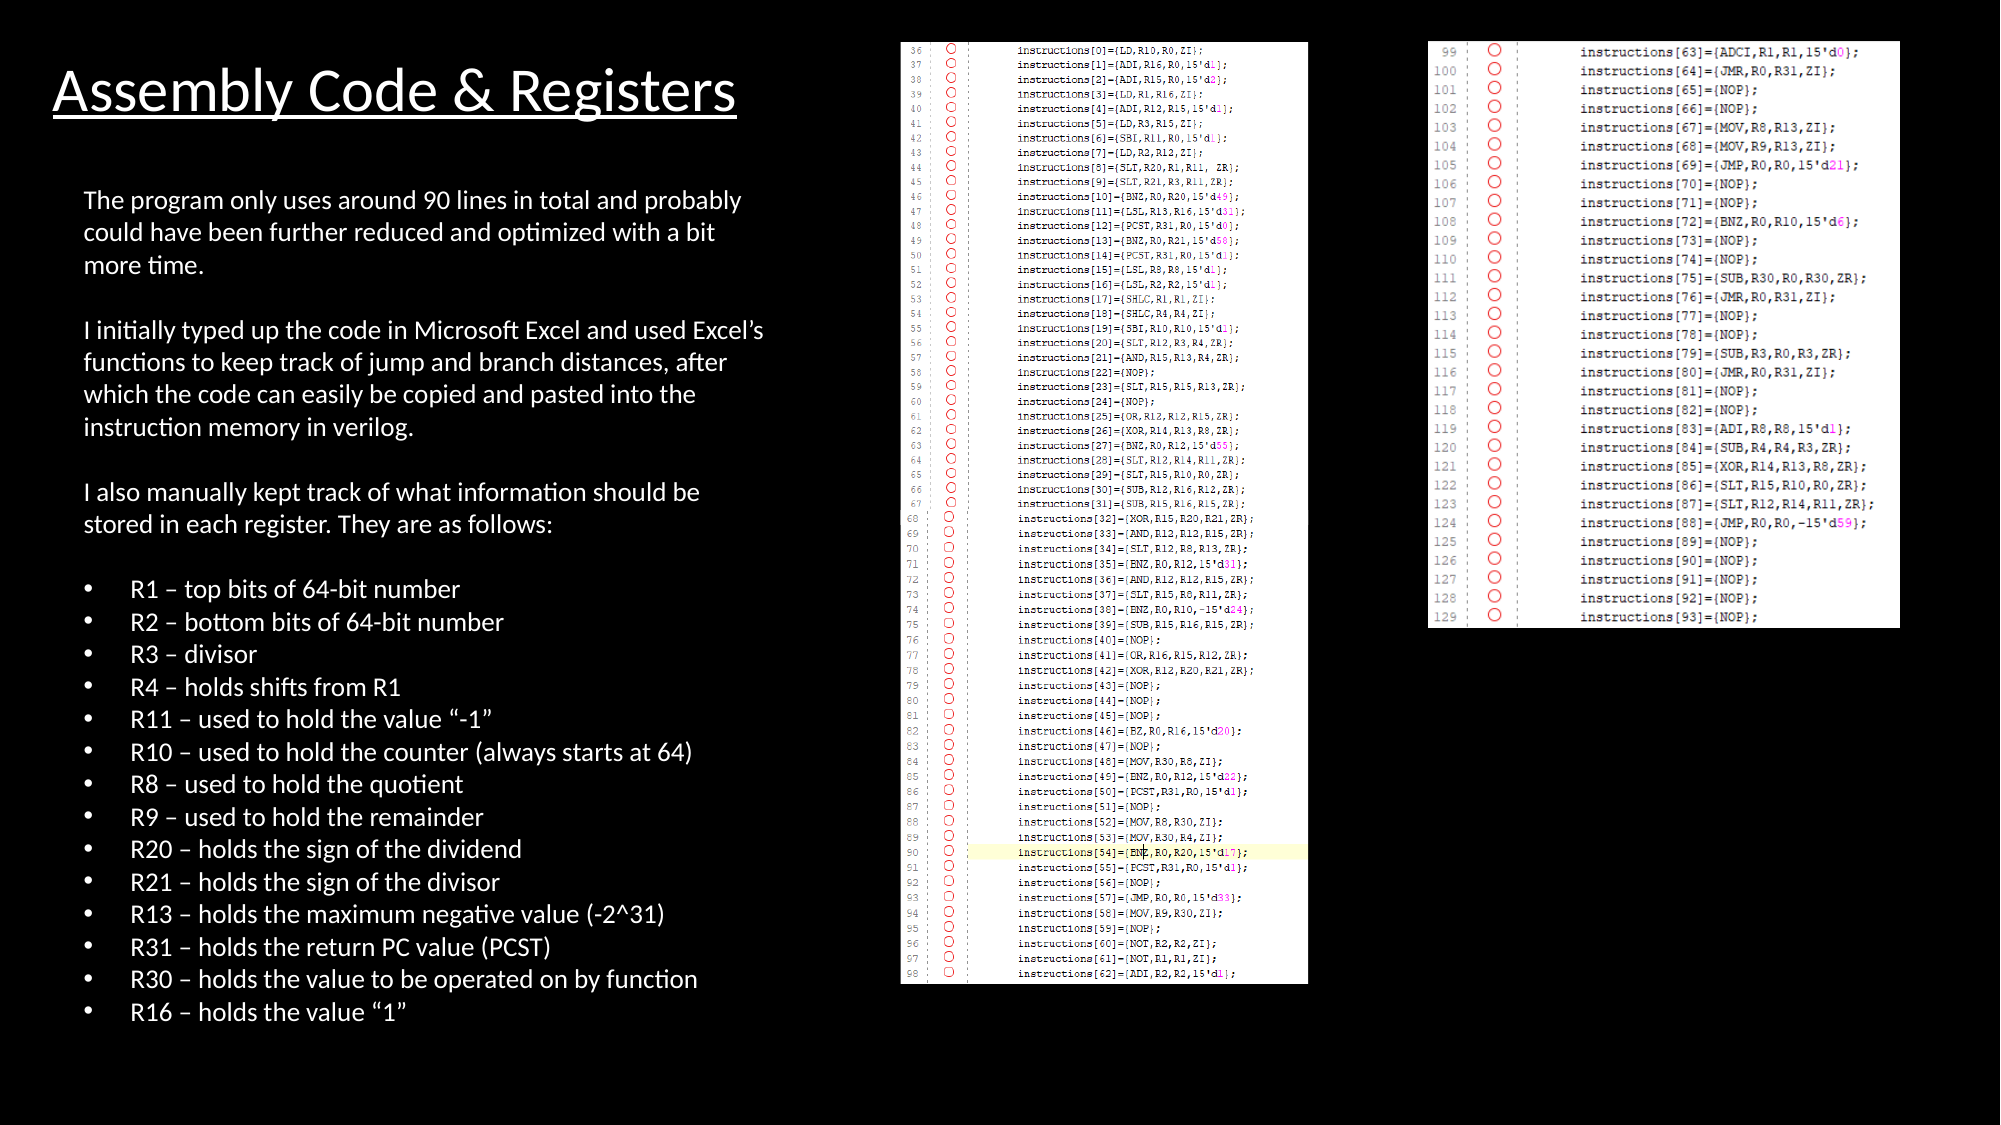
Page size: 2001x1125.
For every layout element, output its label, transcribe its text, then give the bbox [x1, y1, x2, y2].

picture [1428, 41, 1900, 628]
picture [900, 42, 1309, 984]
text_box Assembly Code & Registers [38, 41, 1189, 131]
text_box The program only uses around 90 lines in total and probably could have been further reduced and optimized with a bit more time. I initially typed up the code in Microsoft Excel and used Excel’s functions to keep track of jump and branch distances, after which the code can easily be copied and pasted into the instruction memory in verilog. I also manually kept track of what information should be stored in each register. They are as follows: R1 – top bits of 64-bit number R2 – bottom bits of 64-bit number R3 – divisor R4 – holds shifts from R1 R11 – used to hold the value “-1” R10 – used to hold the counter (always starts at 64) R8 – used to hold the quotient R9 – used to hold the remainder R20 – holds the sign of the dividend R21 – holds the sign of the divisor R13 – holds the maximum negative value (-2^31) R31 – holds the return PC value (PCST) R30 – holds the value to be operated on by function R16 – holds the value “1” [68, 174, 783, 1125]
